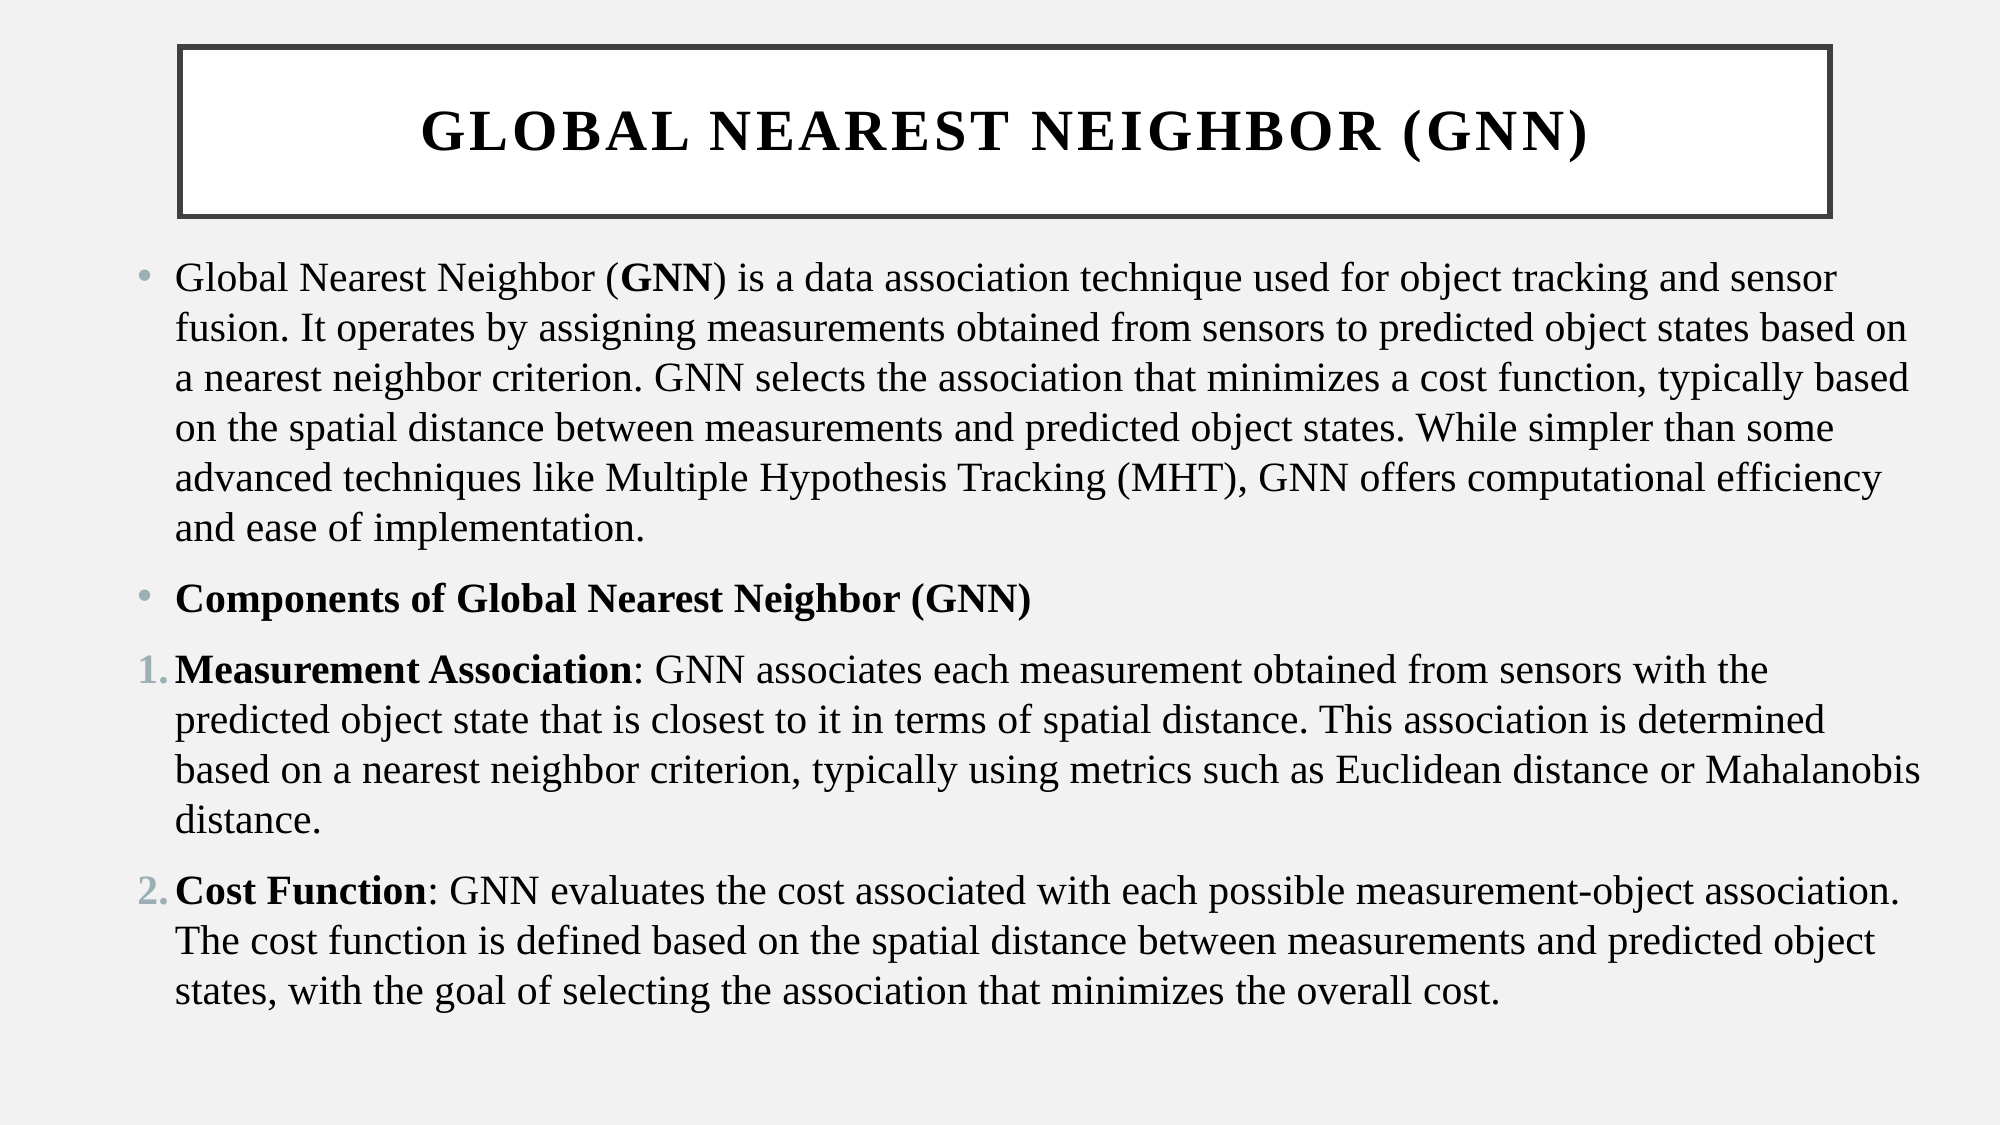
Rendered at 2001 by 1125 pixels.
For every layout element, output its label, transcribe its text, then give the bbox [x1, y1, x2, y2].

title Global Nearest Neighbor (GNN) [177, 44, 1833, 219]
list Global Nearest Neighbor (GNN) is a data association technique used for object tracking and sensor fusion. It operates by assigning measurements obtained from sensors to predicted object states based on a nearest neighbor criterion. GNN selects the association that minimizes a cost function, typically based on the spatial distance between measurements and predicted object states. While simpler than some advanced techniques like Multiple Hypothesis Tracking (MHT), GNN offers computational efficiency and ease of implementation. Components of Global Nearest Neighbor (GNN) Measurement Association: GNN associates each measurement obtained from sensors with the predicted object state that is closest to it in terms of spatial distance. This association is determined based on a nearest neighbor criterion, typically using metrics such as Euclidean distance or Mahalanobis distance. Cost Function: GNN evaluates the cost associated with each possible measurement-object association. The cost function is defined based on the spatial distance between measurements and predicted object states, with the goal of selecting the association that minimizes the overall cost. [122, 242, 1948, 1078]
